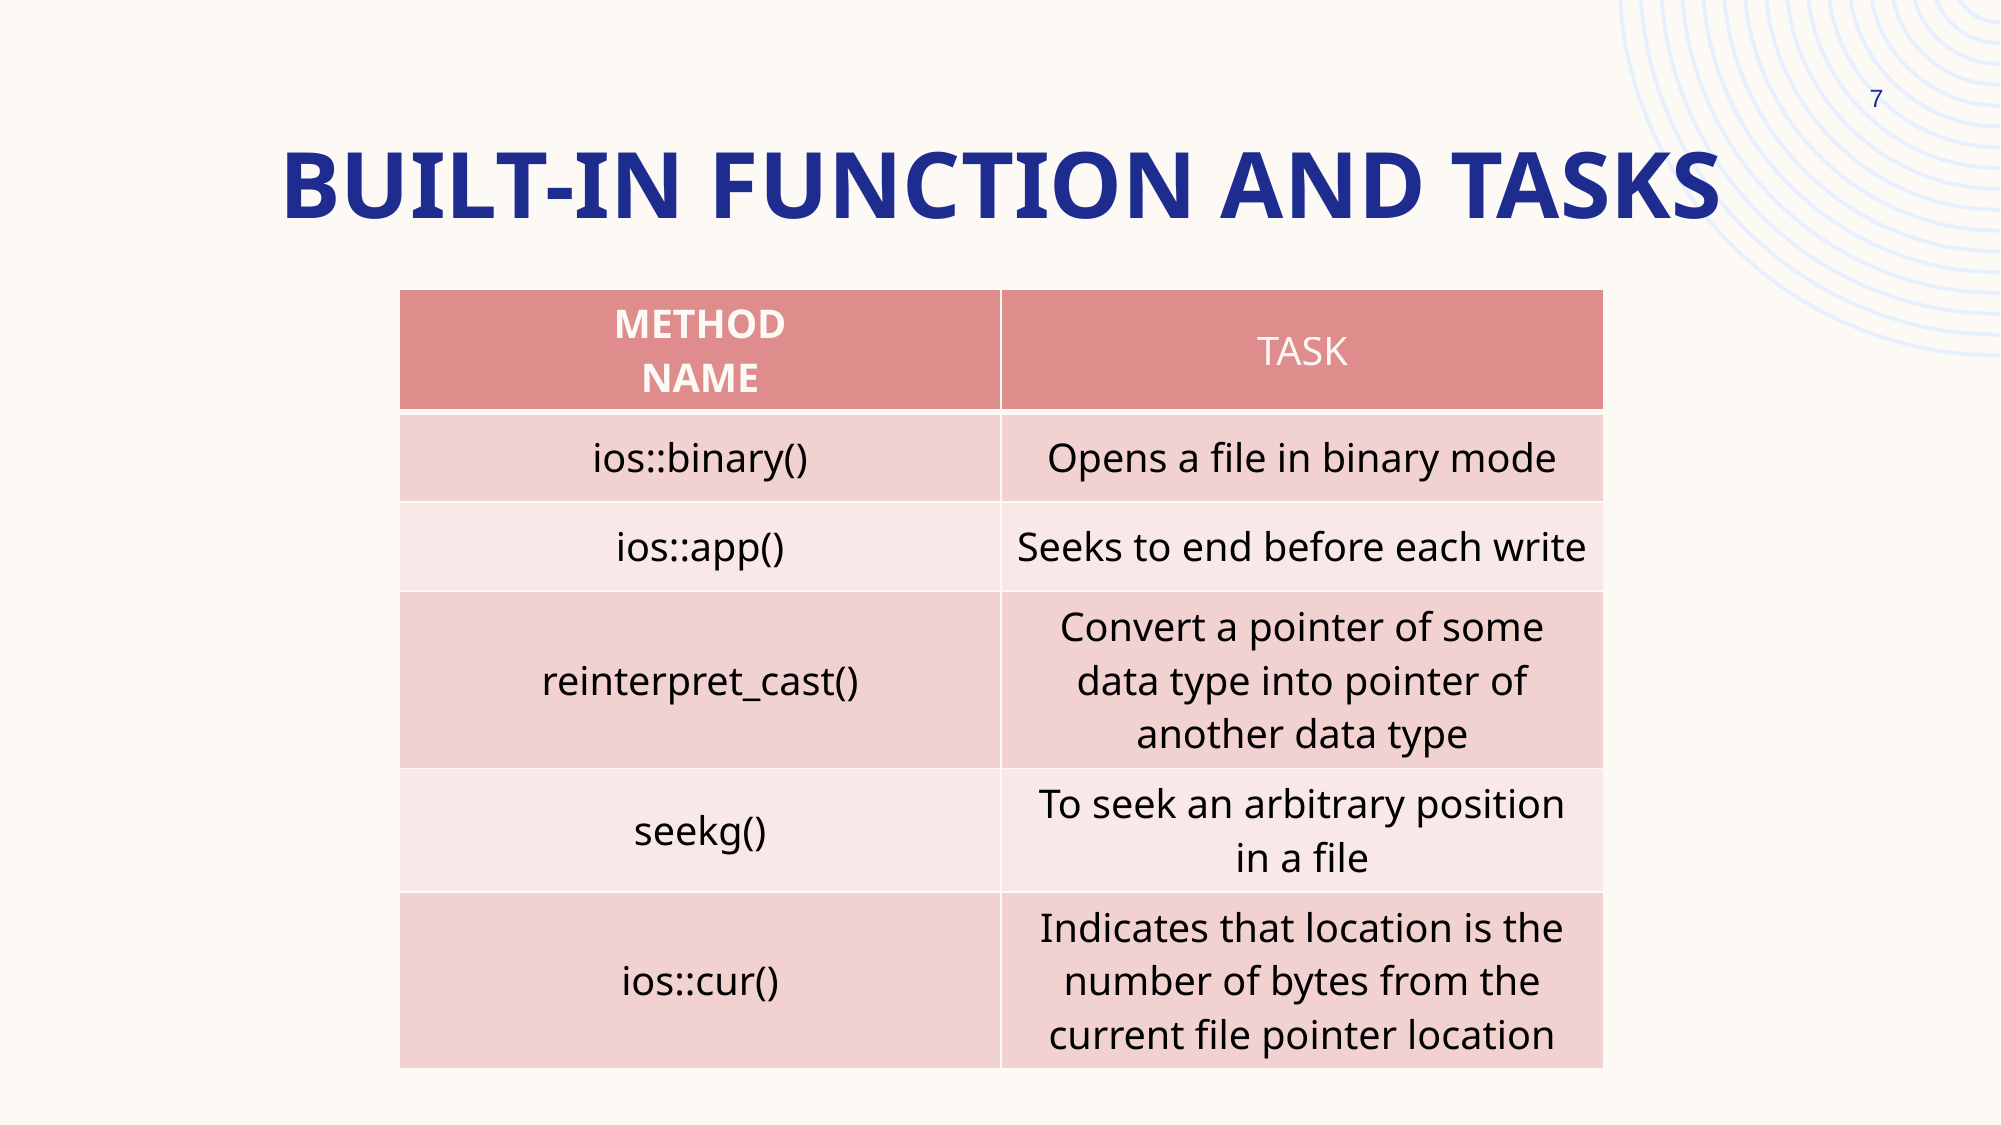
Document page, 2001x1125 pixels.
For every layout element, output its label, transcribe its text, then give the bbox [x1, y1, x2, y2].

table_cell Convert a pointer of some data type into pointer of another data type [1002, 592, 1603, 768]
table_cell Opens a file in binary mode [1002, 415, 1603, 501]
table_cell reinterpret_cast() [400, 592, 1000, 768]
table_header METHOD NAME [400, 290, 1000, 409]
title BUILT-IN FUNCTION AND TASKS [126, 118, 1877, 245]
slide_number 7 [1795, 75, 1958, 120]
table_cell Indicates that location is the number of bytes from the current file pointer location [1002, 893, 1603, 1068]
table_cell seekg() [400, 769, 1000, 891]
table_header TASK [1002, 290, 1603, 409]
table_cell To seek an arbitrary position in a file [1002, 769, 1603, 891]
table_cell ios::app() [400, 503, 1000, 590]
table_cell Seeks to end before each write [1002, 503, 1603, 590]
table_cell ios::cur() [400, 893, 1000, 1068]
table_cell ios::binary() [400, 415, 1000, 501]
